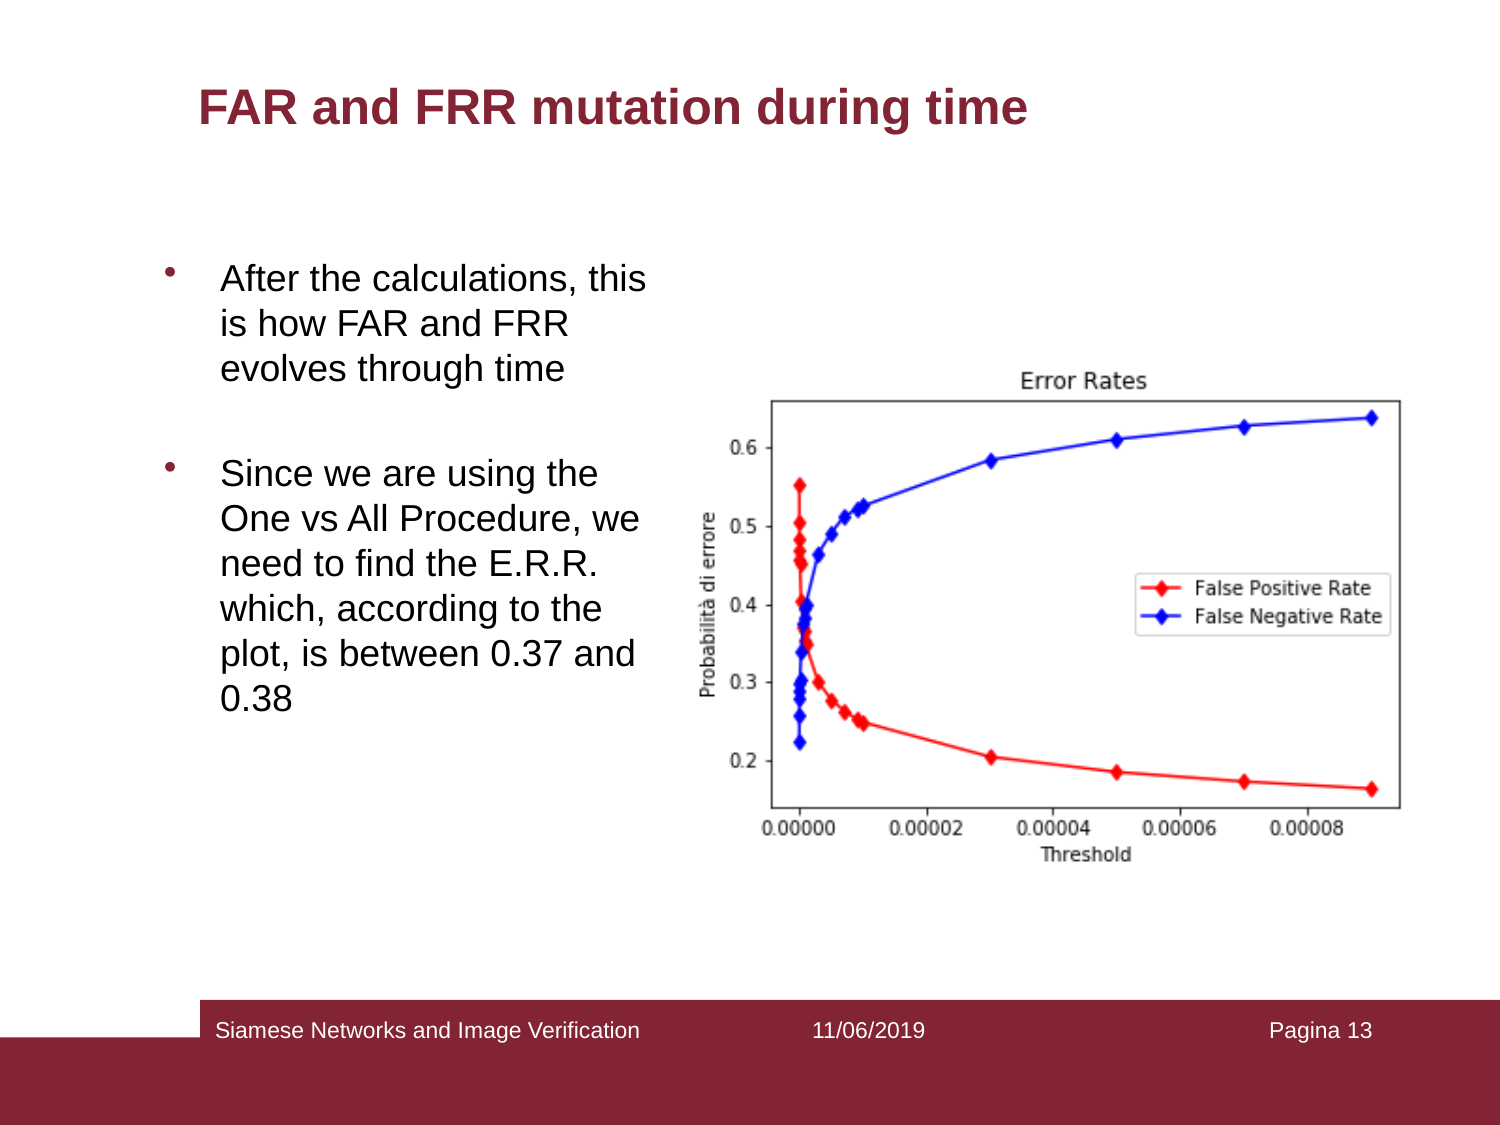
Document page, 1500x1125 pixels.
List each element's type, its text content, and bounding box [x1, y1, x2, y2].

footer Siamese Networks and Image Verification [200, 1008, 675, 1084]
slide_number Pagina 13 [1074, 1008, 1388, 1084]
list After the calculations, this is how FAR and FRR evolves through time Since we are using the One vs All Procedure, we need to find the E.R.R. which, according to the plot, is between 0.37 and 0.38 [148, 246, 677, 926]
picture [670, 335, 1480, 875]
title FAR and FRR mutation during time [183, 67, 1424, 150]
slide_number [712, 1008, 1025, 1084]
